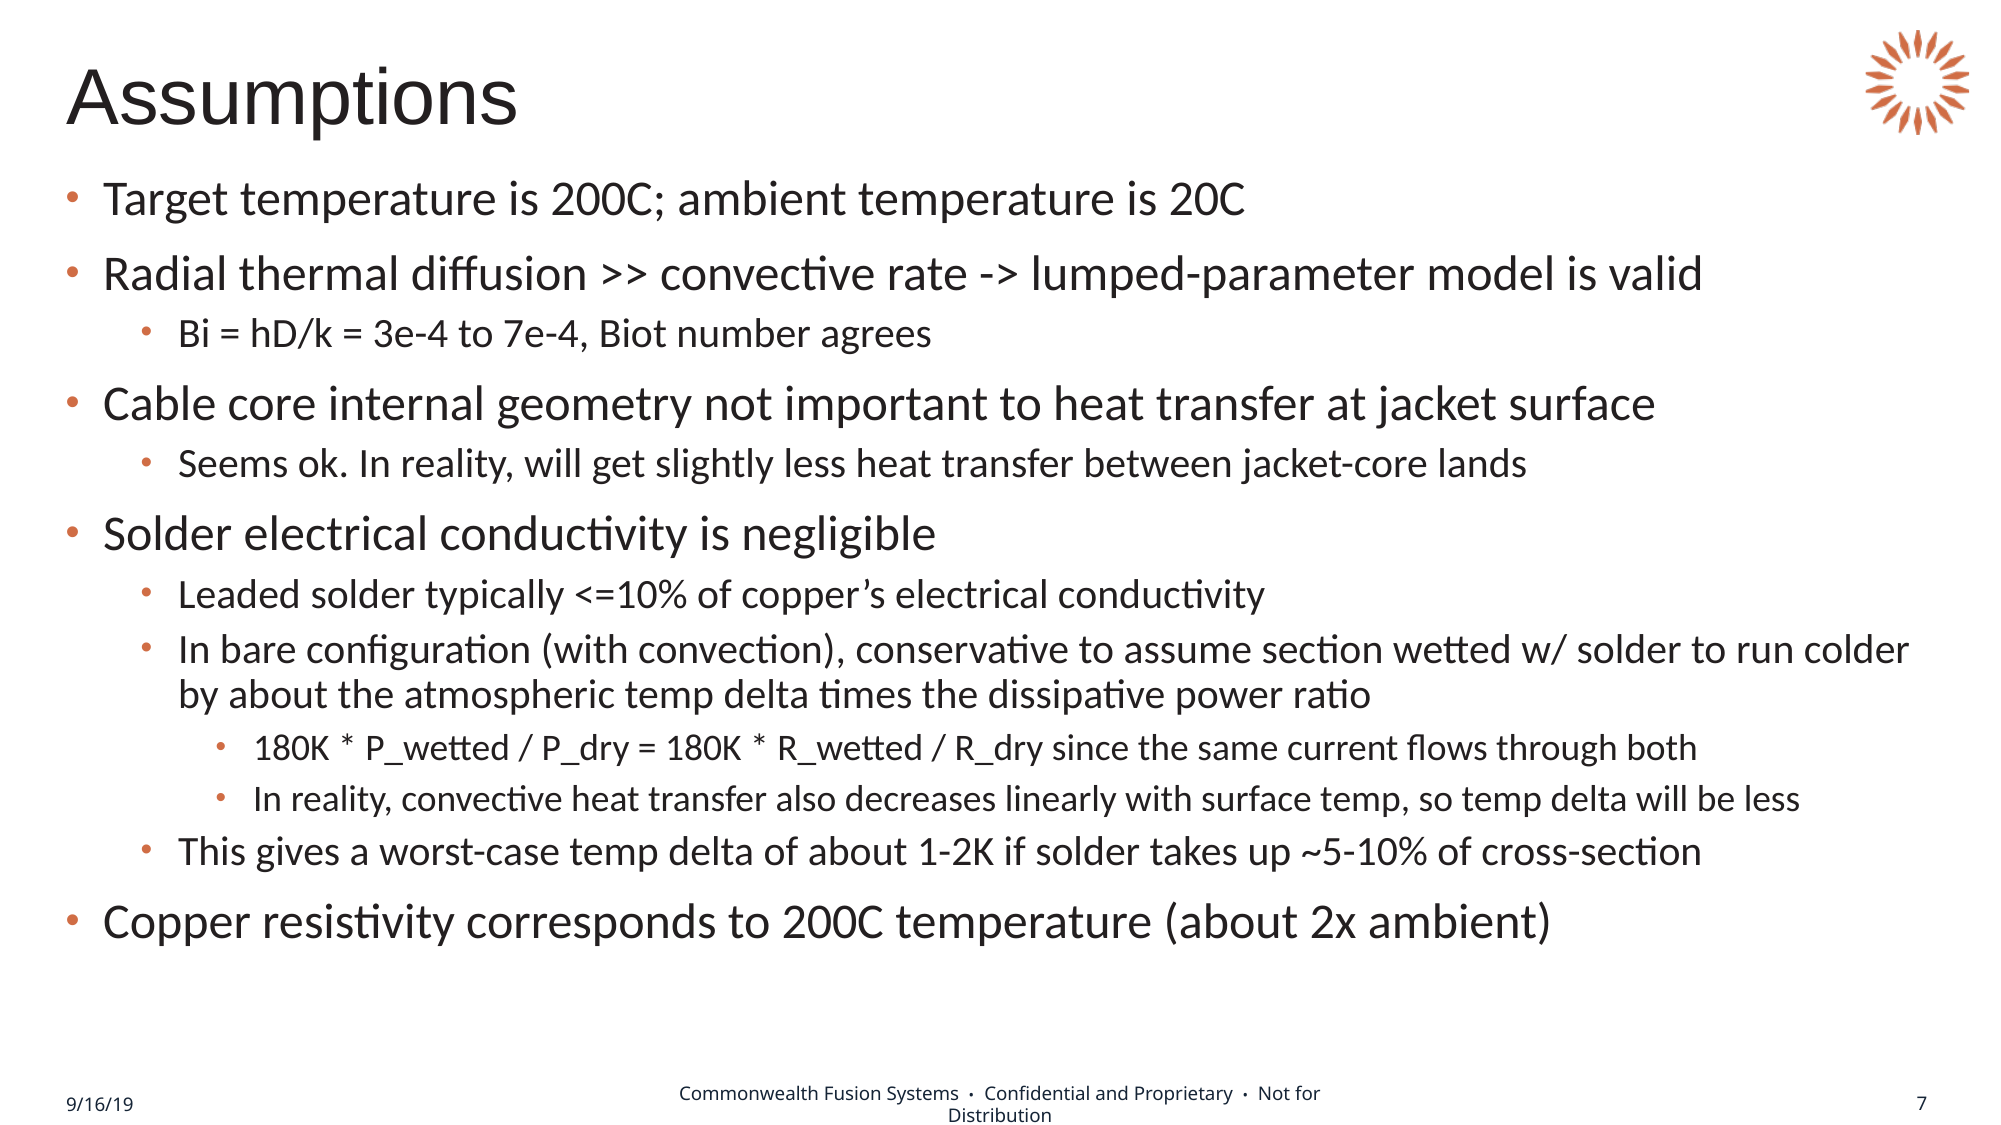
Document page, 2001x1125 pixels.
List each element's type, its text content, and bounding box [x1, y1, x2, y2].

text_box Target temperature is 200C; ambient temperature is 20C Radial thermal diffusion >> convective rate -> lumped-parameter model is valid Bi = hD/k = 3e-4 to 7e-4, Biot number agrees Cable core internal geometry not important to heat transfer at jacket surface Seems ok. In reality, will get slightly less heat transfer between jacket-core lands Solder electrical conductivity is negligible Leaded solder typically <=10% of copper’s electrical conductivity In bare configuration (with convection), conservative to assume section wetted w/ solder to run colder by about the atmospheric temp delta times the dissipative power ratio 180K * P_wetted / P_dry = 180K * R_wetted / R_dry since the same current flows through both In reality, convective heat transfer also decreases linearly with surface temp, so temp delta will be less This gives a worst-case temp delta of about 1-2K if solder takes up ~5-10% of cross-section Copper resistivity corresponds to 200C temperature (about 2x ambient) [50, 165, 1943, 1076]
title Assumptions [51, 48, 1867, 153]
